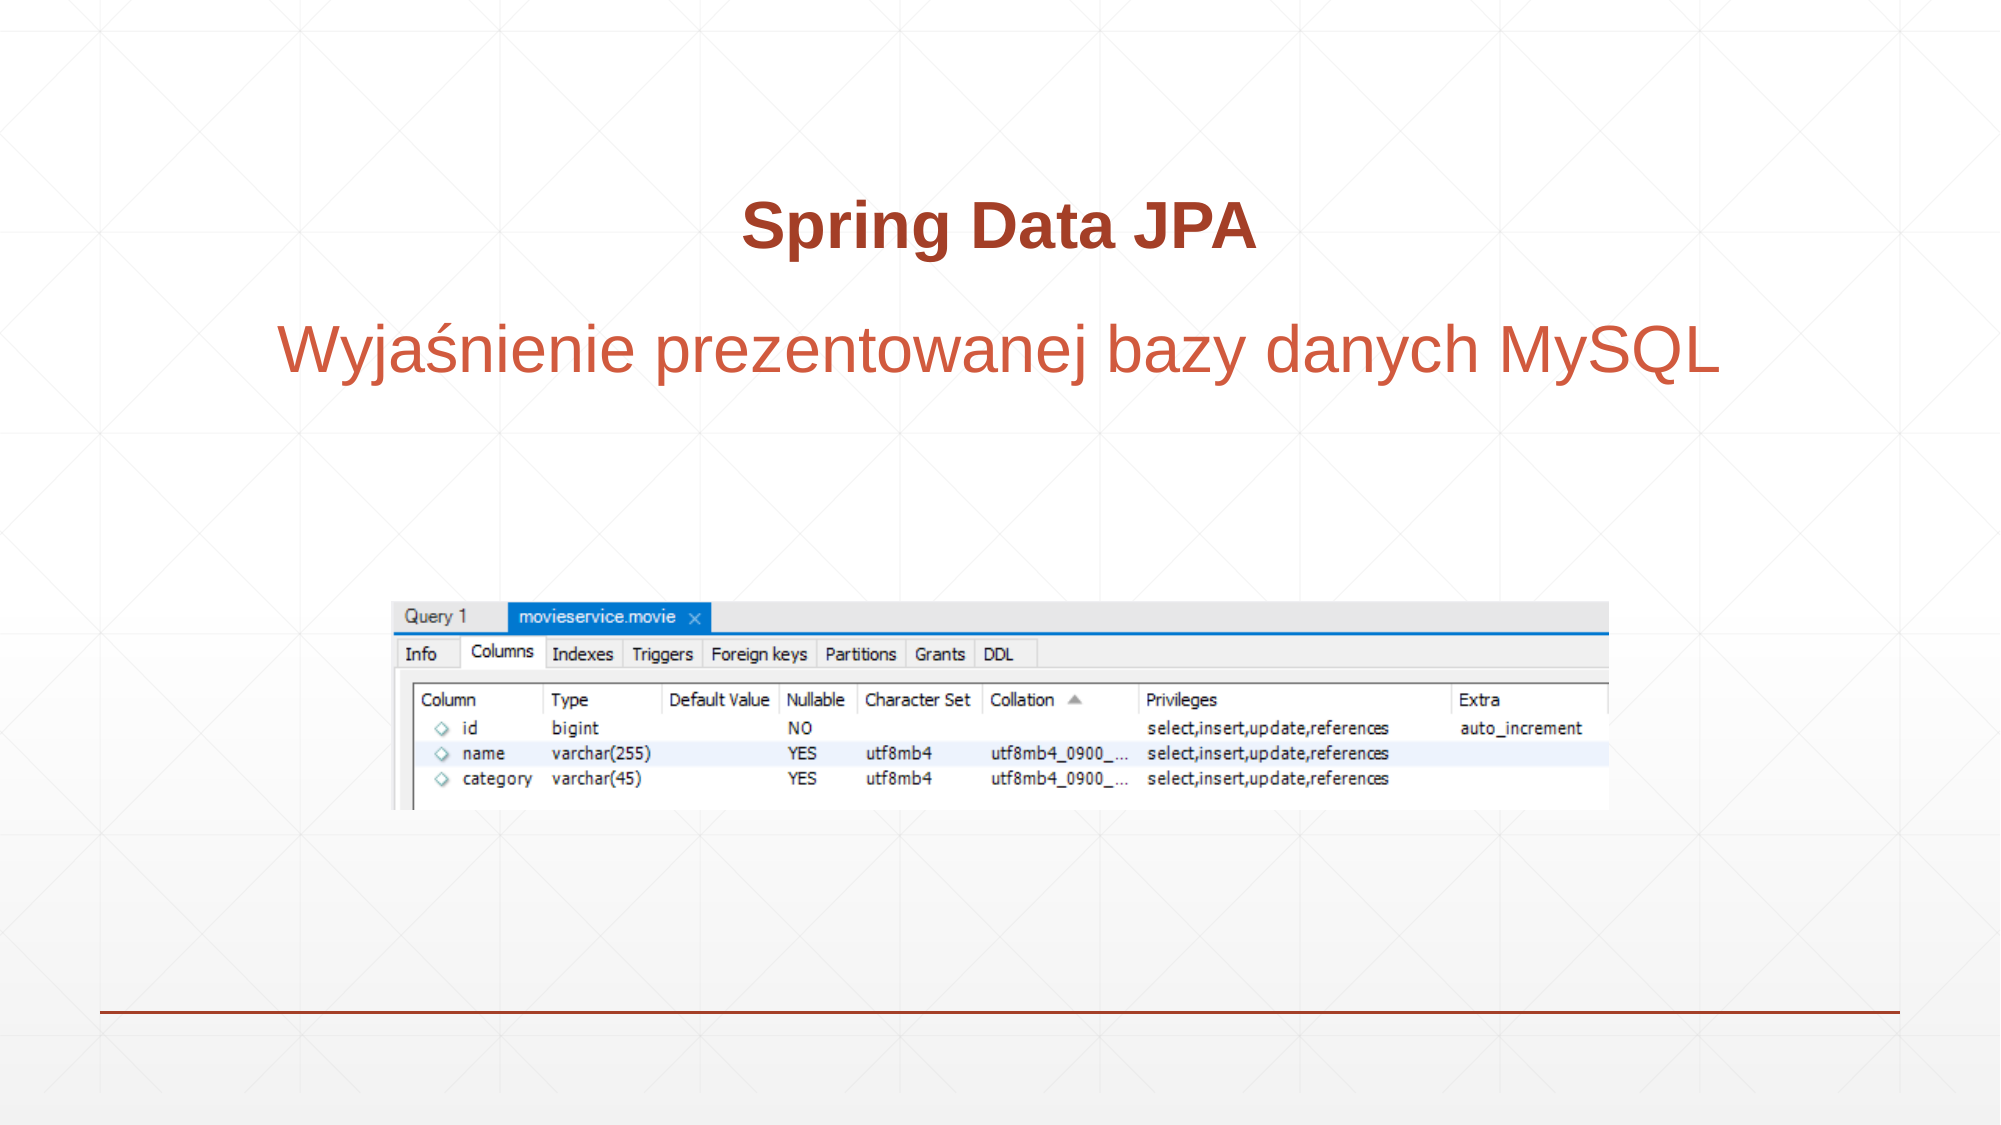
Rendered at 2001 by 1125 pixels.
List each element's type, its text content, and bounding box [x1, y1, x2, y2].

text_box [237, 435, 1813, 975]
picture [391, 601, 1609, 810]
list Wyjaśnienie prezentowanej bazy danych MySQL [212, 298, 1788, 404]
title Spring Data JPA [212, 82, 1788, 271]
